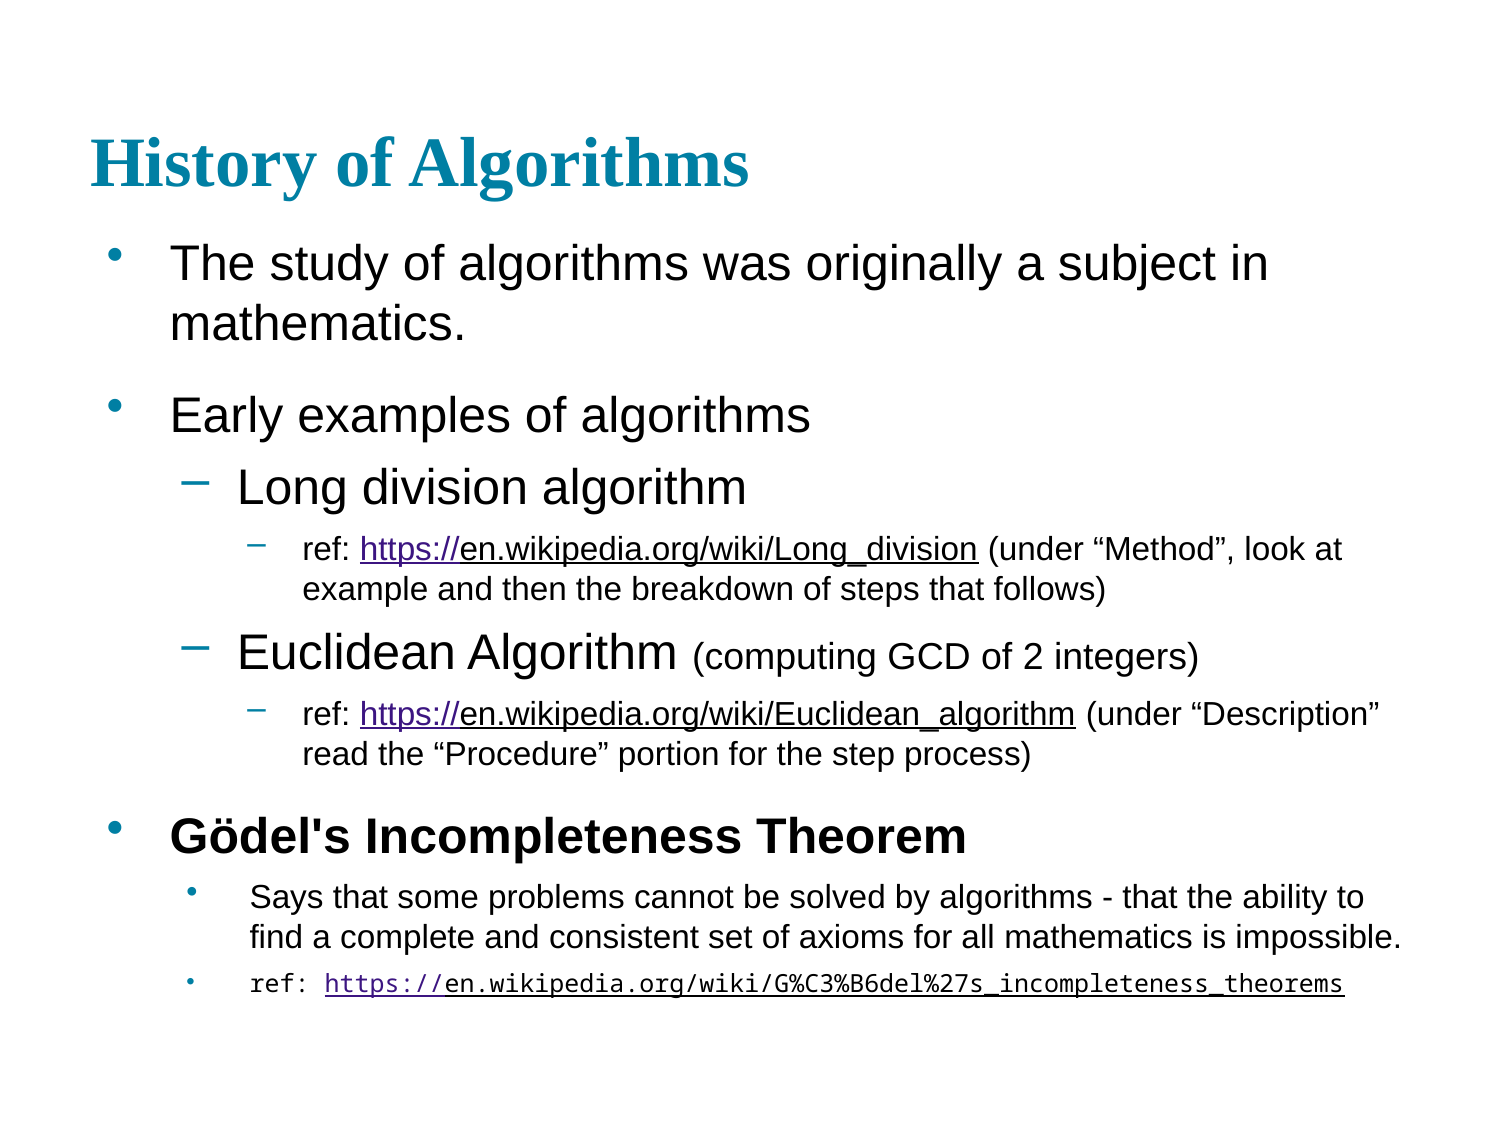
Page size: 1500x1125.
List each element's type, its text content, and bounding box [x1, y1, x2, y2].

title History of Algorithms [75, 35, 1425, 215]
list The study of algorithms was originally a subject in mathematics. Early examples of algorithms Long division algorithm ref: https://en.wikipedia.org/wiki/Long_division (under “Method”, look at example and then the breakdown of steps that follows) Euclidean Algorithm (computing GCD of 2 integers) ref: https://en.wikipedia.org/wiki/Euclidean_algorithm (under “Description” read the “Procedure” portion for the step process) Gödel's Incompleteness Theorem Says that some problems cannot be solved by algorithms - that the ability to find a complete and consistent set of axioms for all mathematics is impossible. ref: https://en.wikipedia.org/wiki/G%C3%B6del%27s_incompleteness_theorems [75, 215, 1425, 959]
